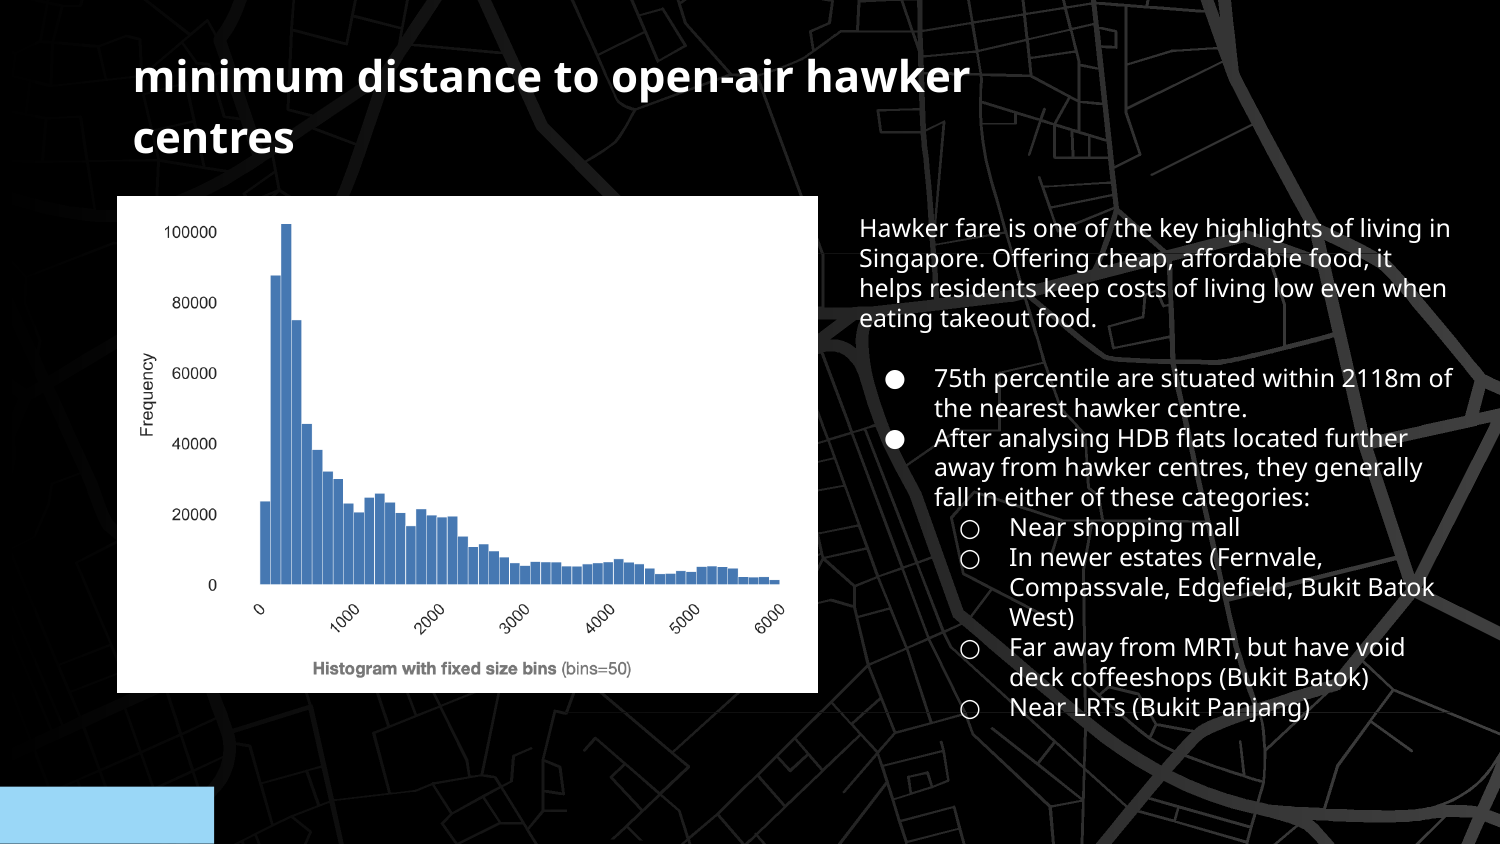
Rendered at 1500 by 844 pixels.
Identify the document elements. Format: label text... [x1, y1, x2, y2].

subtitle minimum distance to open-air hawker centres [117, 59, 1109, 145]
text_box [0, 786, 215, 844]
picture [117, 196, 819, 693]
list Hawker fare is one of the key highlights of living in Singapore. Offering cheap, affordable food, it helps residents keep costs of living low even when eating takeout food. 75th percentile are situated within 2118m of the nearest hawker centre. After analysing HDB flats located further away from hawker centres, they generally fall in either of these categories: Near shopping mall In newer estates (Fernvale, Compassvale, Edgefield, Bukit Batok West) Far away from MRT, but have void deck coffeeshops (Bukit Batok) Near LRTs (Bukit Panjang) [844, 197, 1470, 734]
